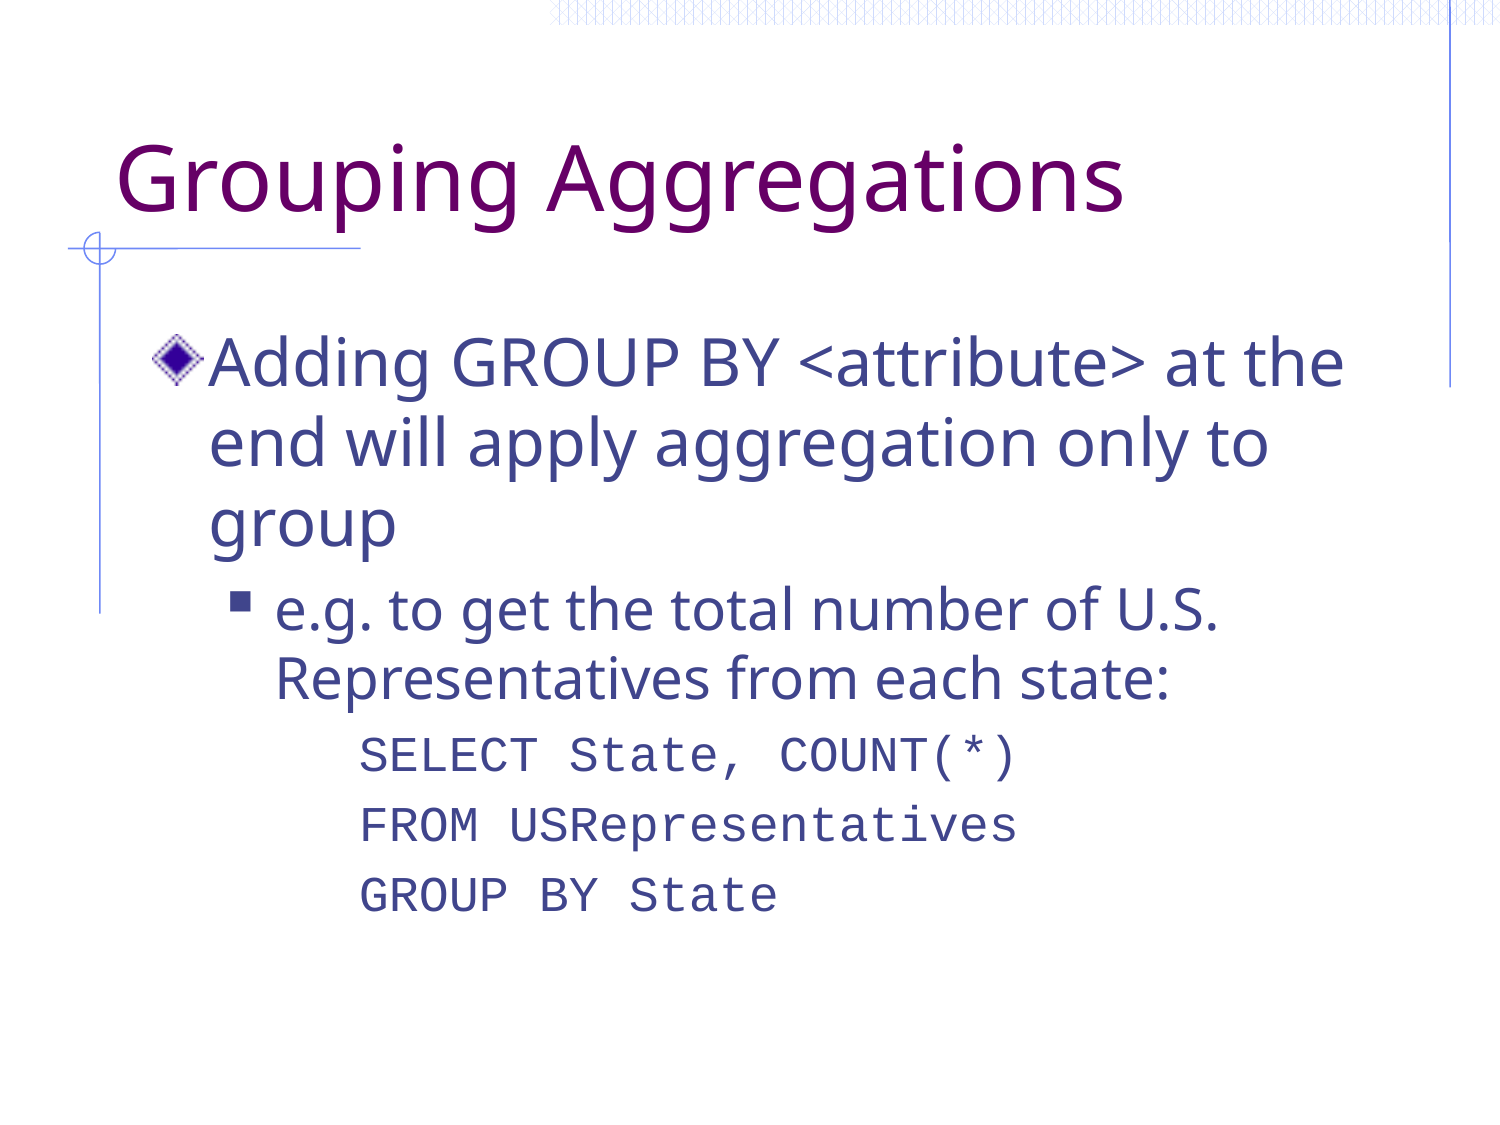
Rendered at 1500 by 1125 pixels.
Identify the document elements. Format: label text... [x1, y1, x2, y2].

list Adding GROUP BY <attribute> at the end will apply aggregation only to group e.g. to get the total number of U.S. Representatives from each state: SELECT State, COUNT(*) FROM USRepresentatives GROUP BY State [137, 312, 1413, 988]
title Grouping Aggregations [99, 50, 1375, 238]
picture [152, 334, 204, 386]
